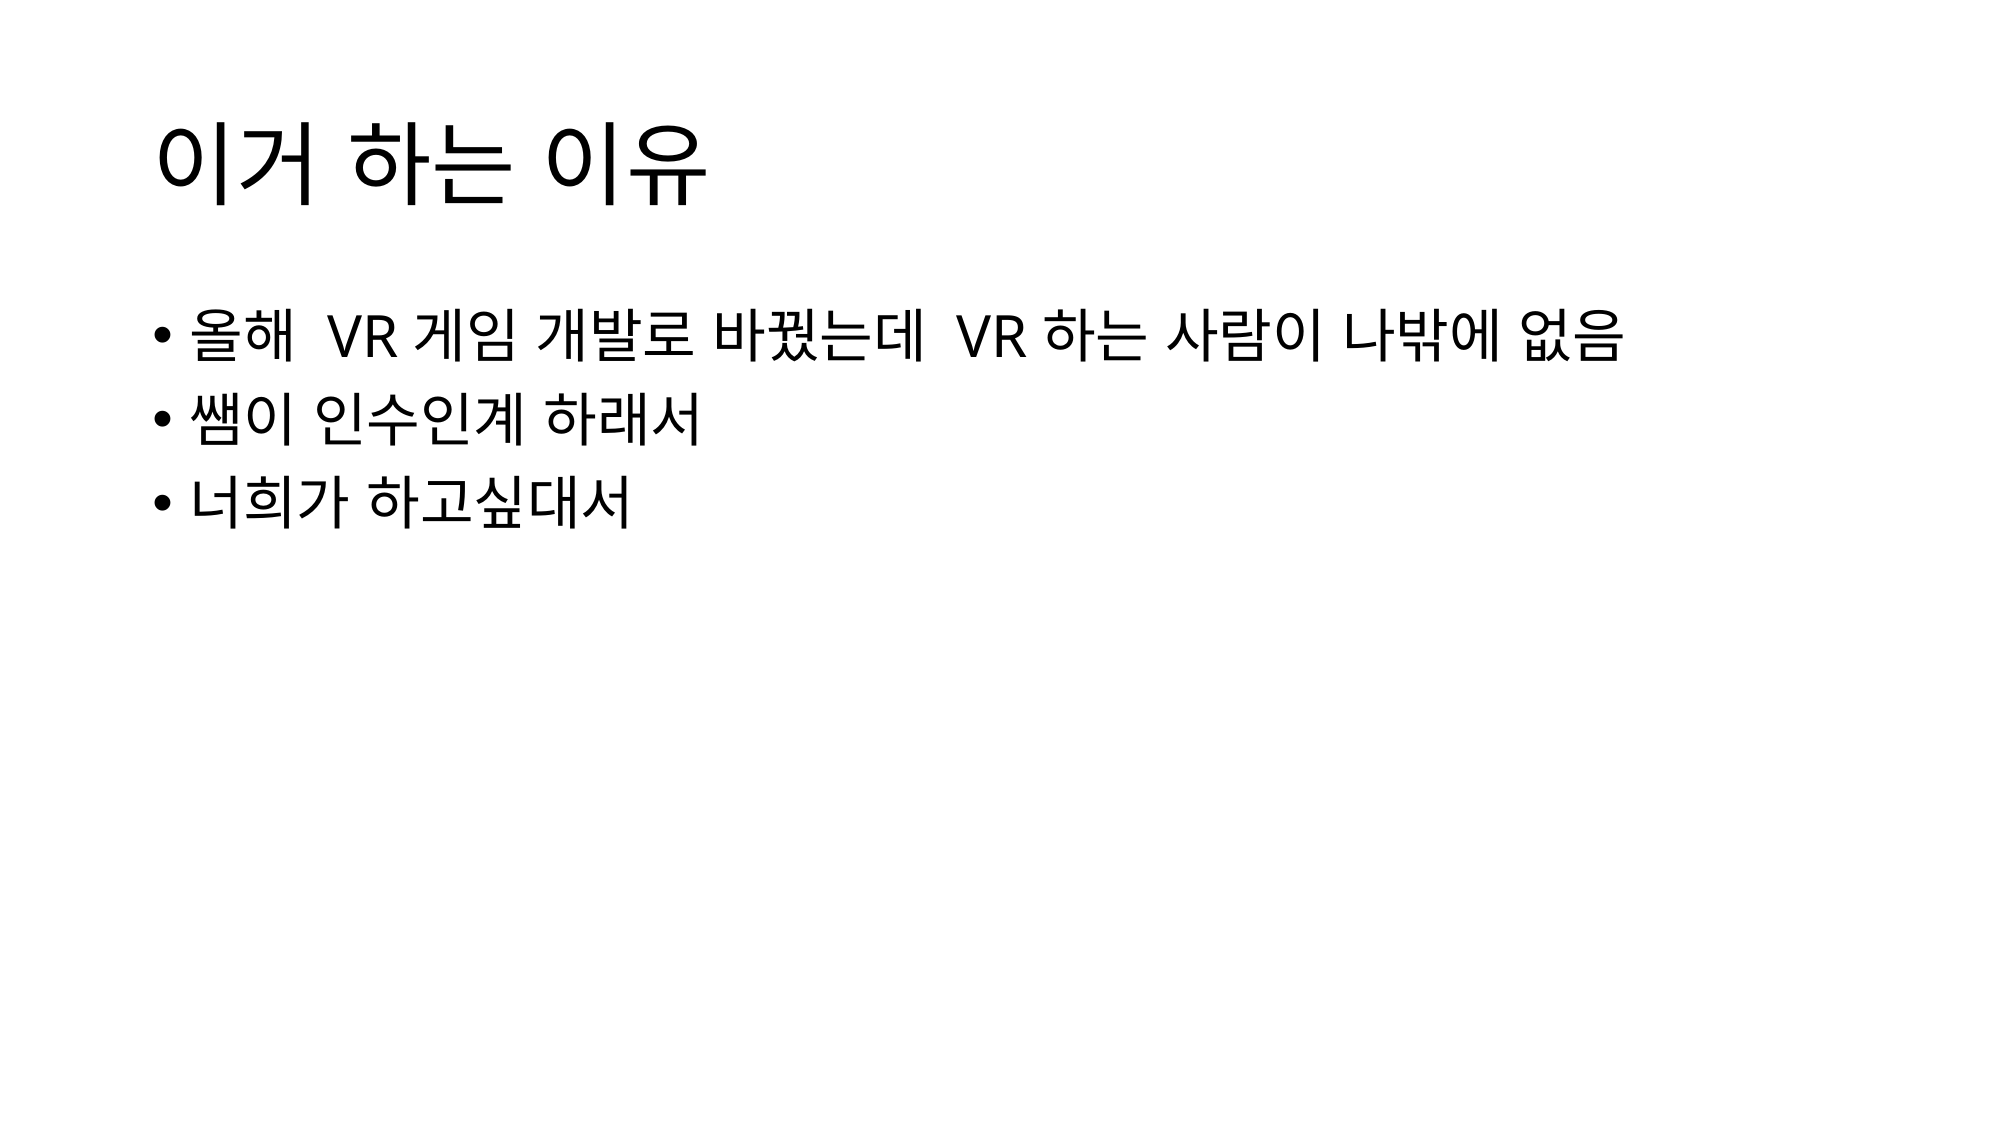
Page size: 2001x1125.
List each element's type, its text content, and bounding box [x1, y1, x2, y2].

title 이거 하는 이유 [137, 59, 1863, 278]
list 올해 VR게임 개발로 바꿨는데 VR하는 사람이 나밖에 없음 쌤이 인수인계 하래서 너희가 하고싶대서 [137, 299, 1863, 1014]
